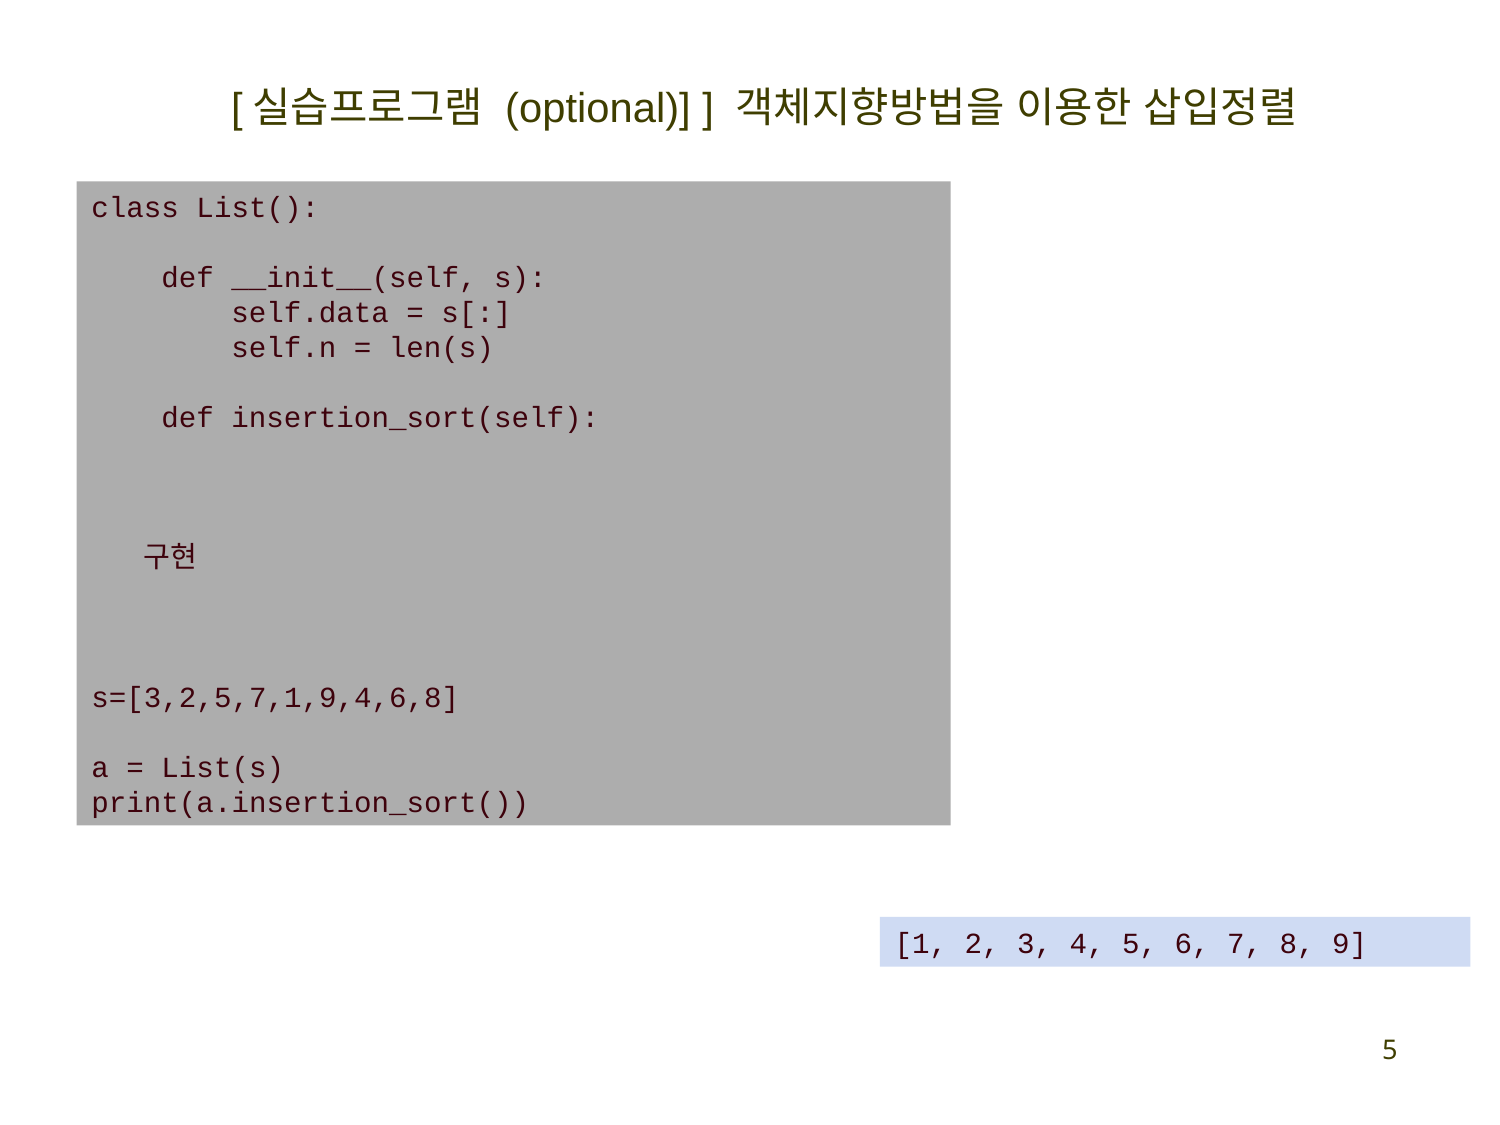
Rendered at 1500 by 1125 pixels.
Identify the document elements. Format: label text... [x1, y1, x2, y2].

text_box class List(): def __init__(self, s): self.data = s[:] self.n = len(s) def insertion_sort(self): 구현 s=[3,2,5,7,1,9,4,6,8] a = List(s) print(a.insertion_sort()) [76, 181, 951, 826]
text_box [실습프로그램 (optional)] ] 객체지향방법을 이용한 삽입정렬 [216, 73, 1313, 139]
slide_number 5 [1099, 1024, 1413, 1101]
text_box [1, 2, 3, 4, 5, 6, 7, 8, 9] [879, 916, 1471, 967]
